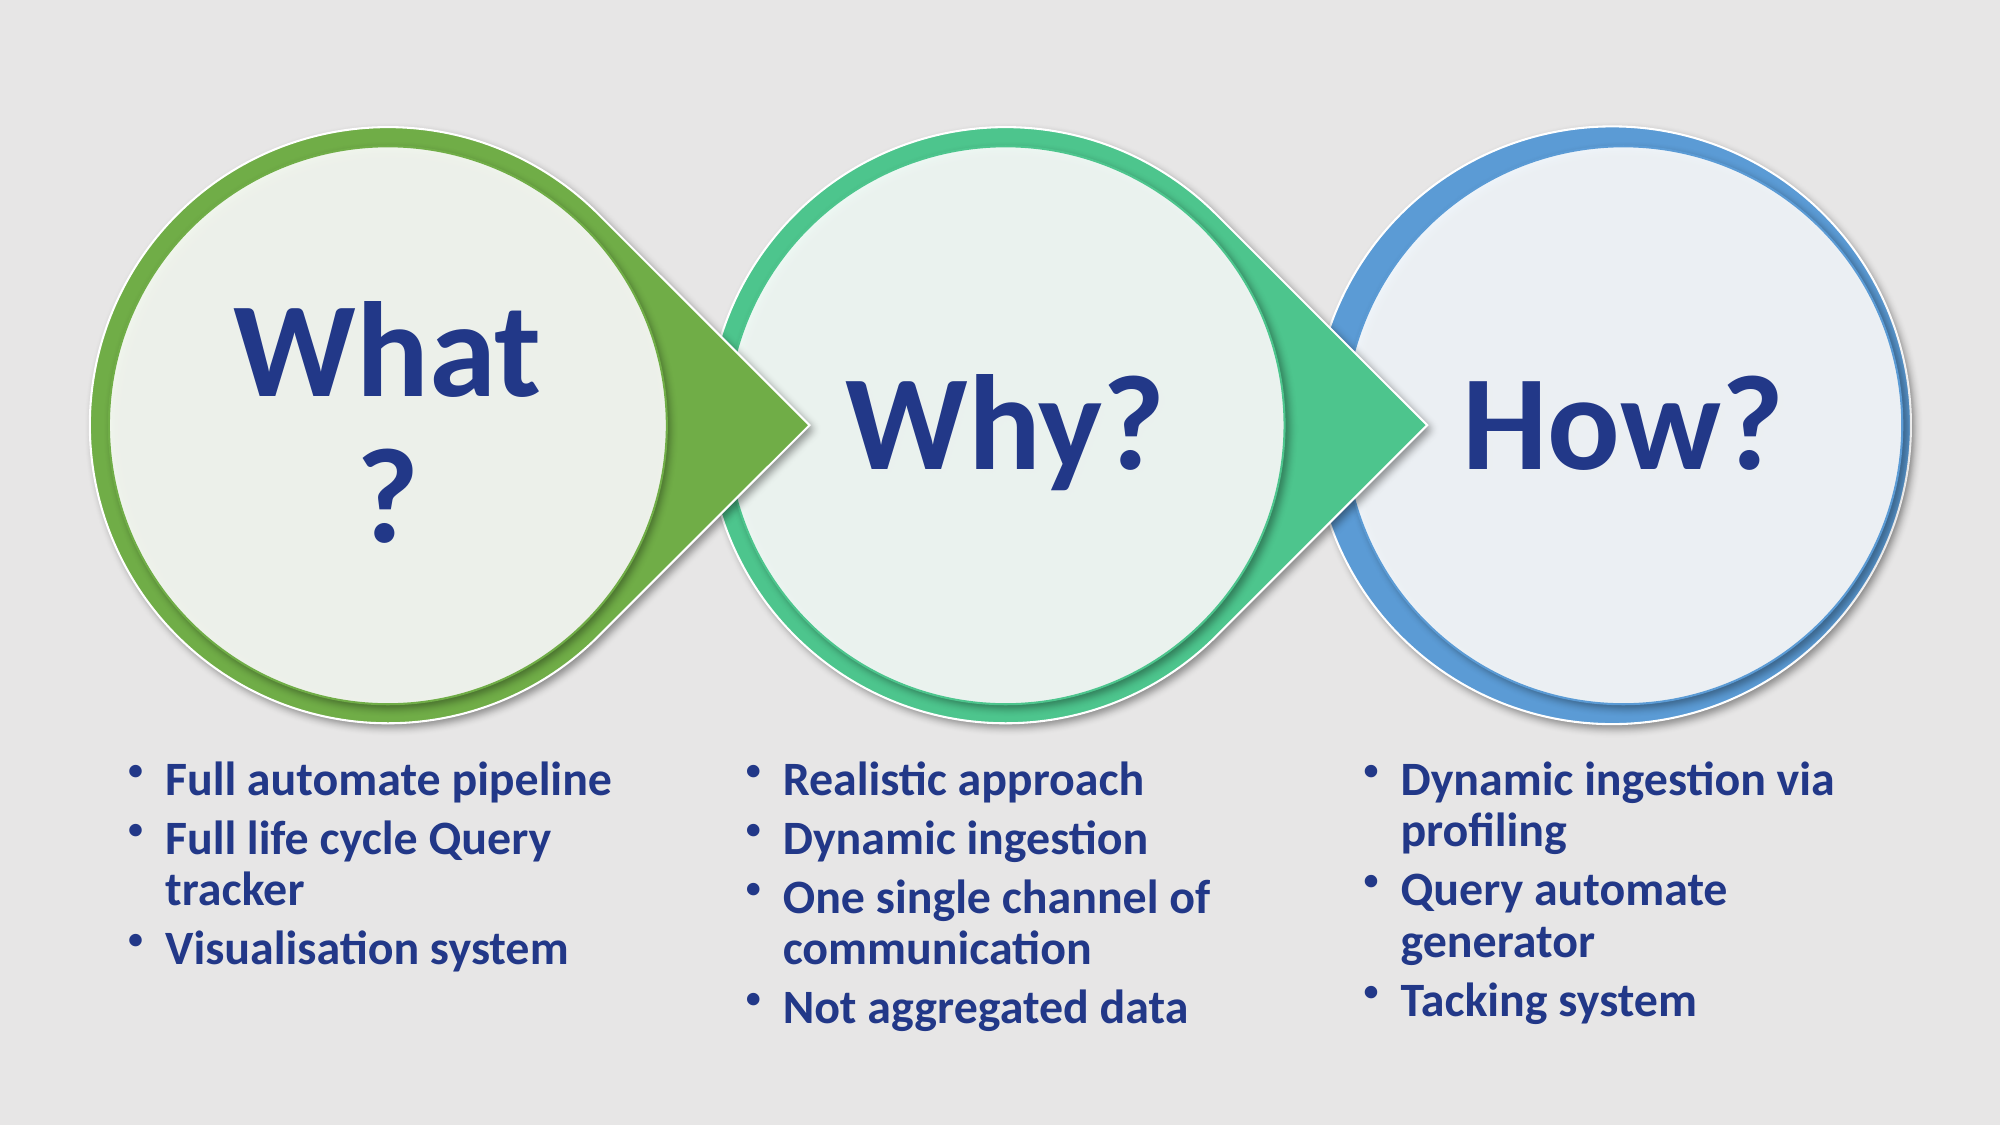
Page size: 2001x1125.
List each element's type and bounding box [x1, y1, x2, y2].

text_box [0, 0, 1940, 1094]
